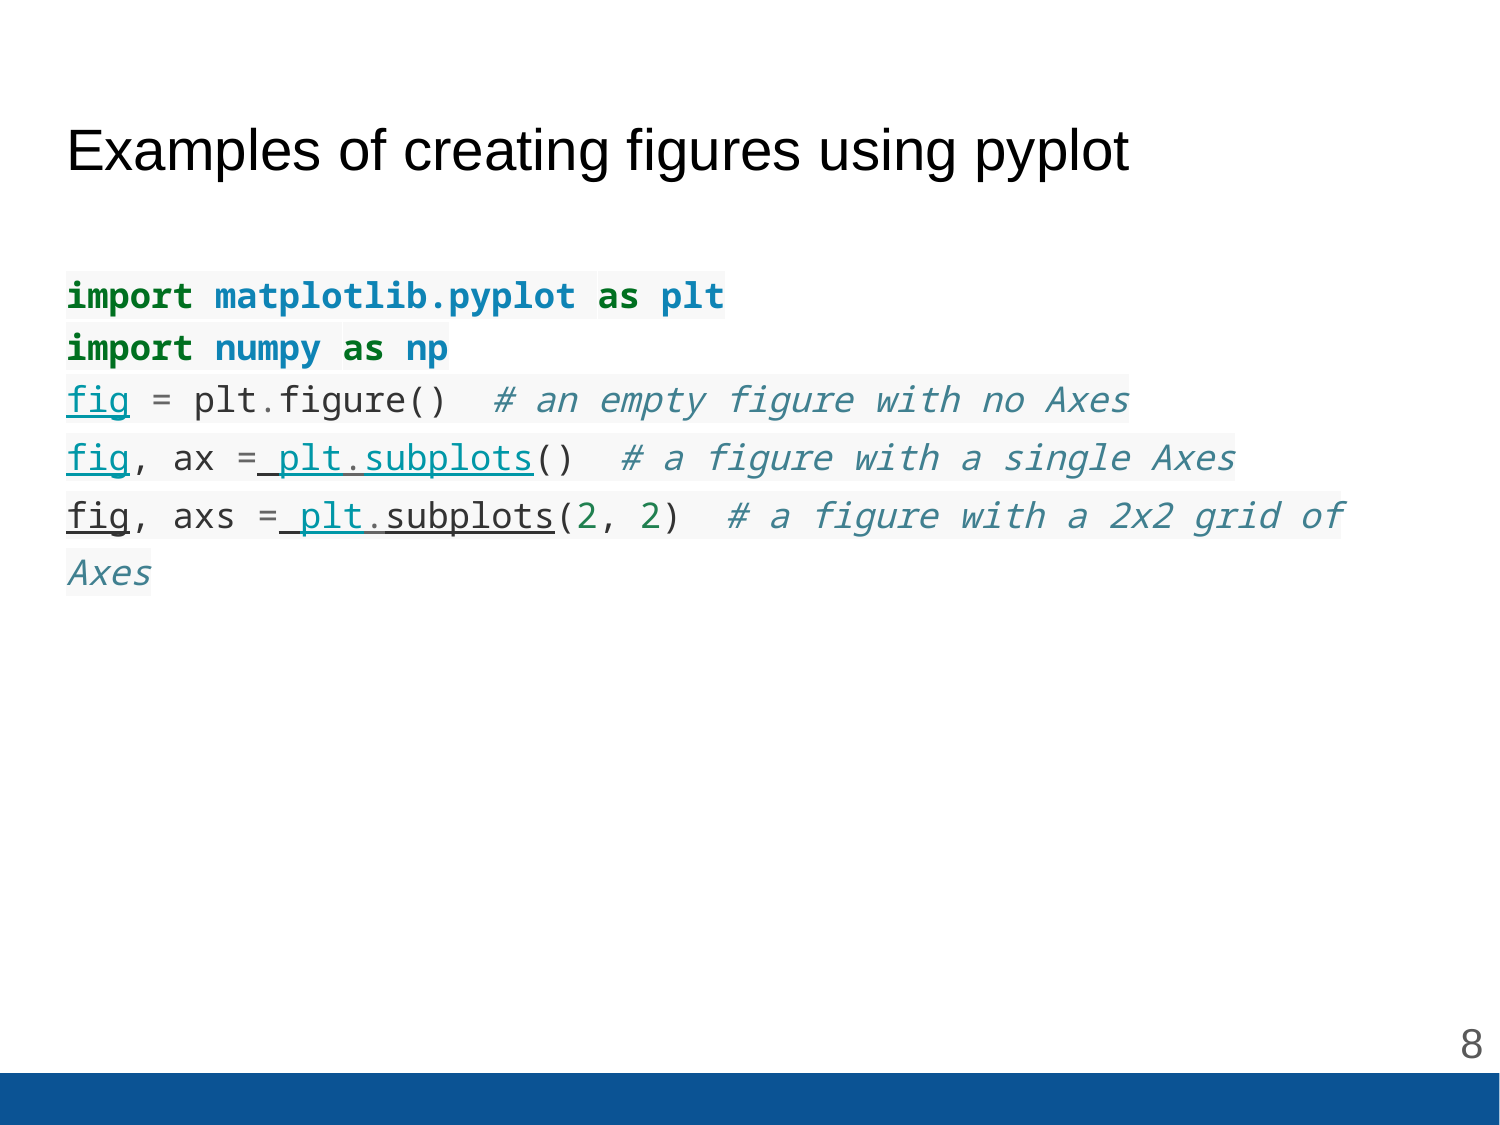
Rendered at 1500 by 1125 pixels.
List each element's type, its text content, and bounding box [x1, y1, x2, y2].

slide_number ‹#› [1402, 999, 1499, 1086]
list import matplotlib.pyplot as plt import numpy as np fig = plt.figure() # an empty figure with no Axes fig, ax = plt.subplots() # a figure with a single Axes fig, axs = plt.subplots(2, 2) # a figure with a 2x2 grid of Axes [51, 252, 1449, 1000]
title Examples of creating figures using pyplot [51, 97, 1449, 223]
